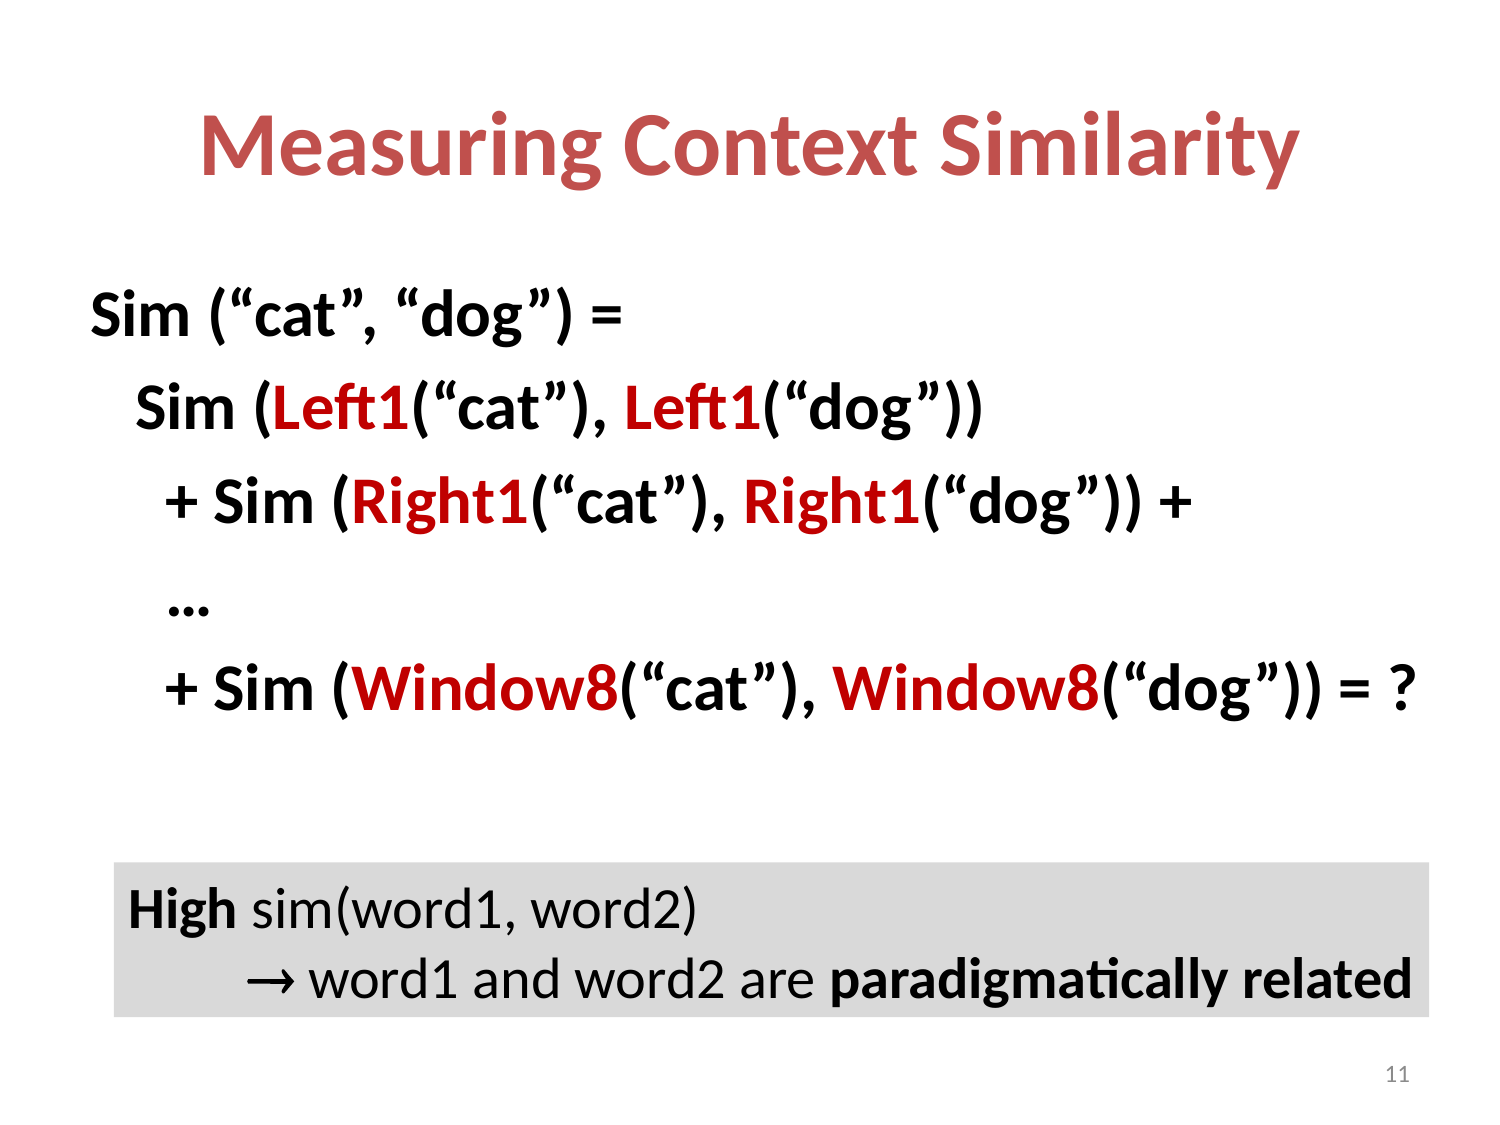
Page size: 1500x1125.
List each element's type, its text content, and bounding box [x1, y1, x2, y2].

text_box High sim(word1, word2)  word1 and word2 are paradigmatically related [113, 862, 1430, 1018]
list Sim (“cat”, “dog”) = Sim (Left1(“cat”), Left1(“dog”)) + Sim (Right1(“cat”), Right1(“dog”)) + … + Sim (Window8(“cat”), Window8(“dog”)) = ? [75, 262, 1450, 1005]
slide_number 11 [1074, 1042, 1425, 1103]
title Measuring Context Similarity [75, 45, 1425, 233]
